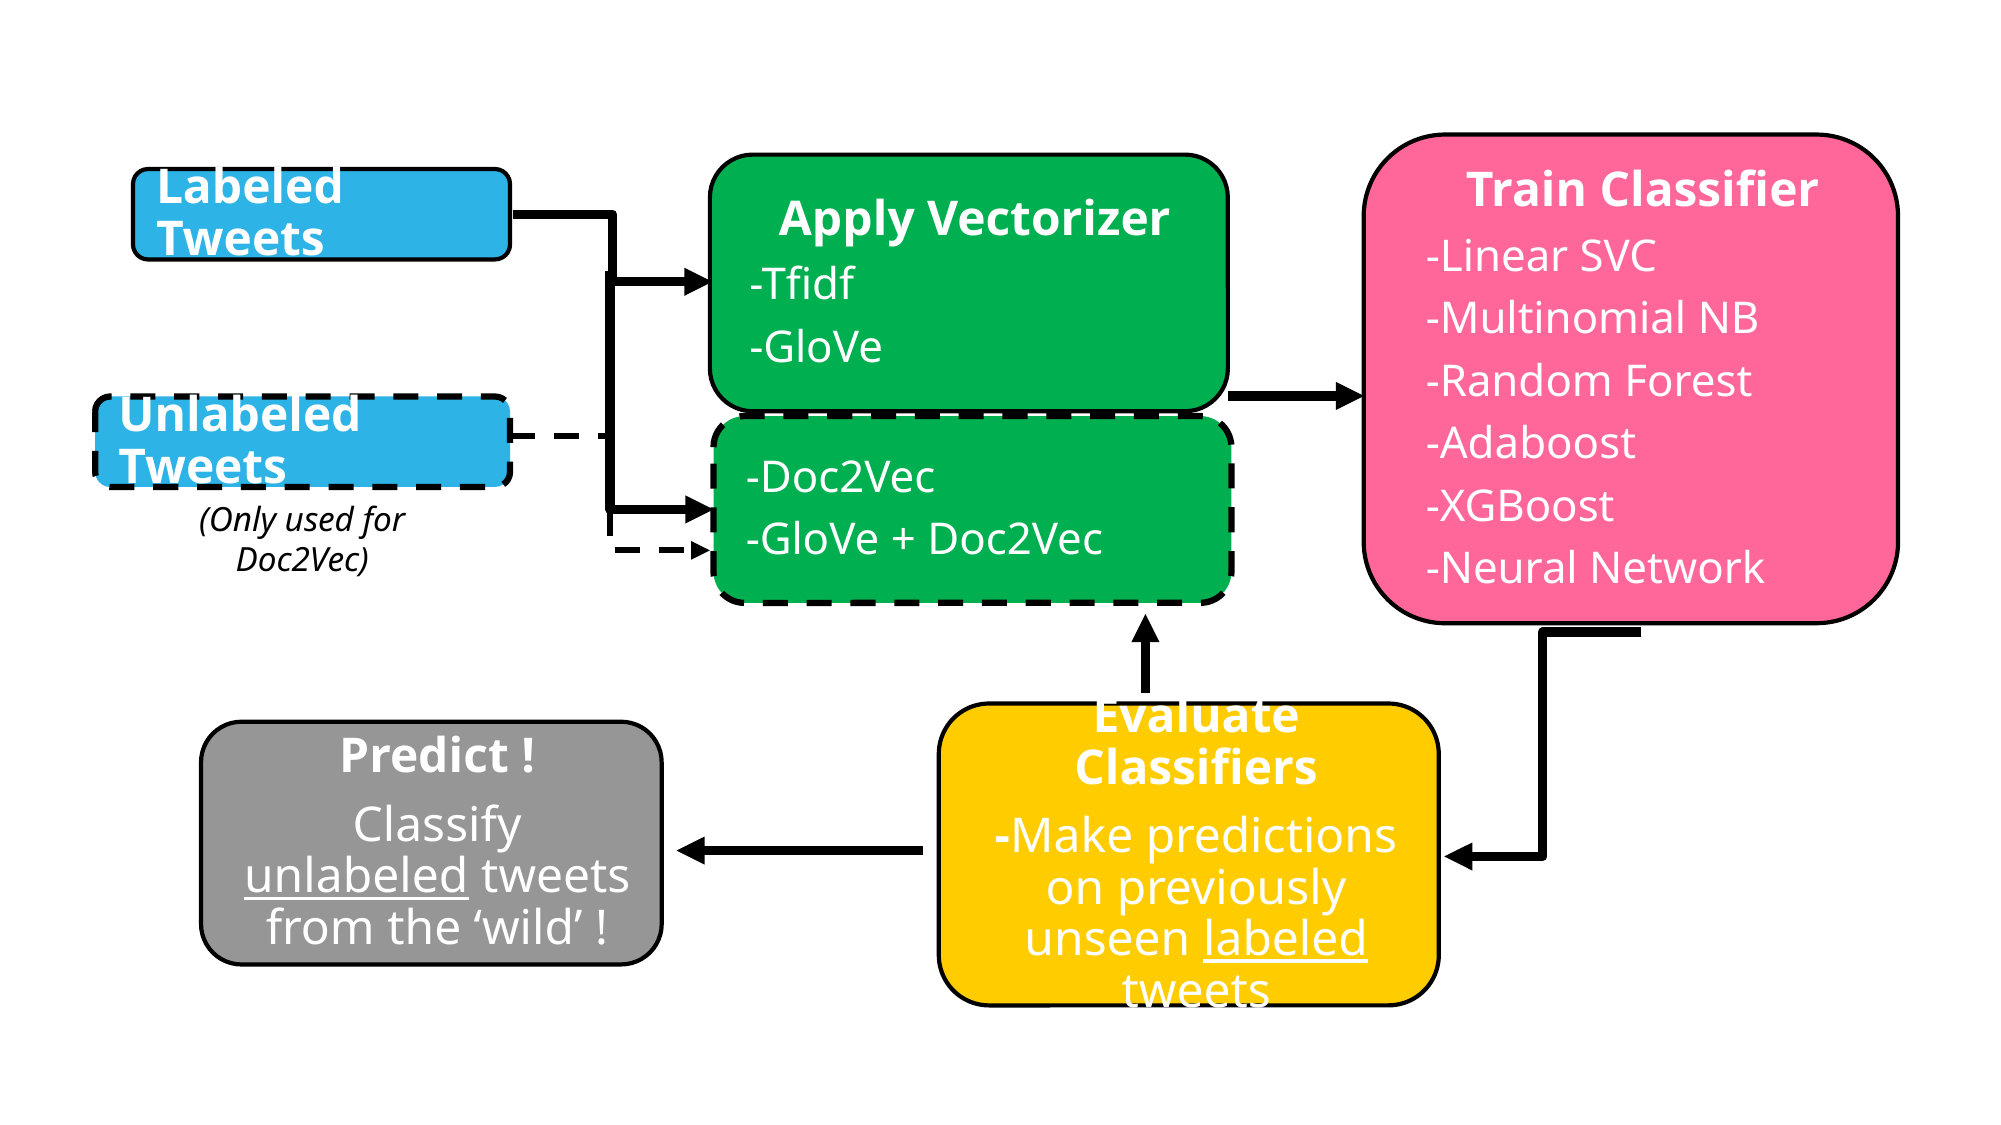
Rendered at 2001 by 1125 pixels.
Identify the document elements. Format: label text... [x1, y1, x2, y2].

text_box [132, 168, 511, 290]
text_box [1337, 79, 1925, 679]
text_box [509, 435, 711, 551]
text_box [713, 415, 1232, 604]
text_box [895, 695, 1445, 1018]
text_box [1430, 645, 1656, 843]
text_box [200, 684, 662, 1006]
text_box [512, 214, 709, 283]
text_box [542, 338, 782, 443]
text_box (Only used for Doc2Vec) [126, 490, 478, 586]
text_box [94, 366, 511, 488]
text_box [709, 67, 1229, 415]
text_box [709, 443, 713, 496]
